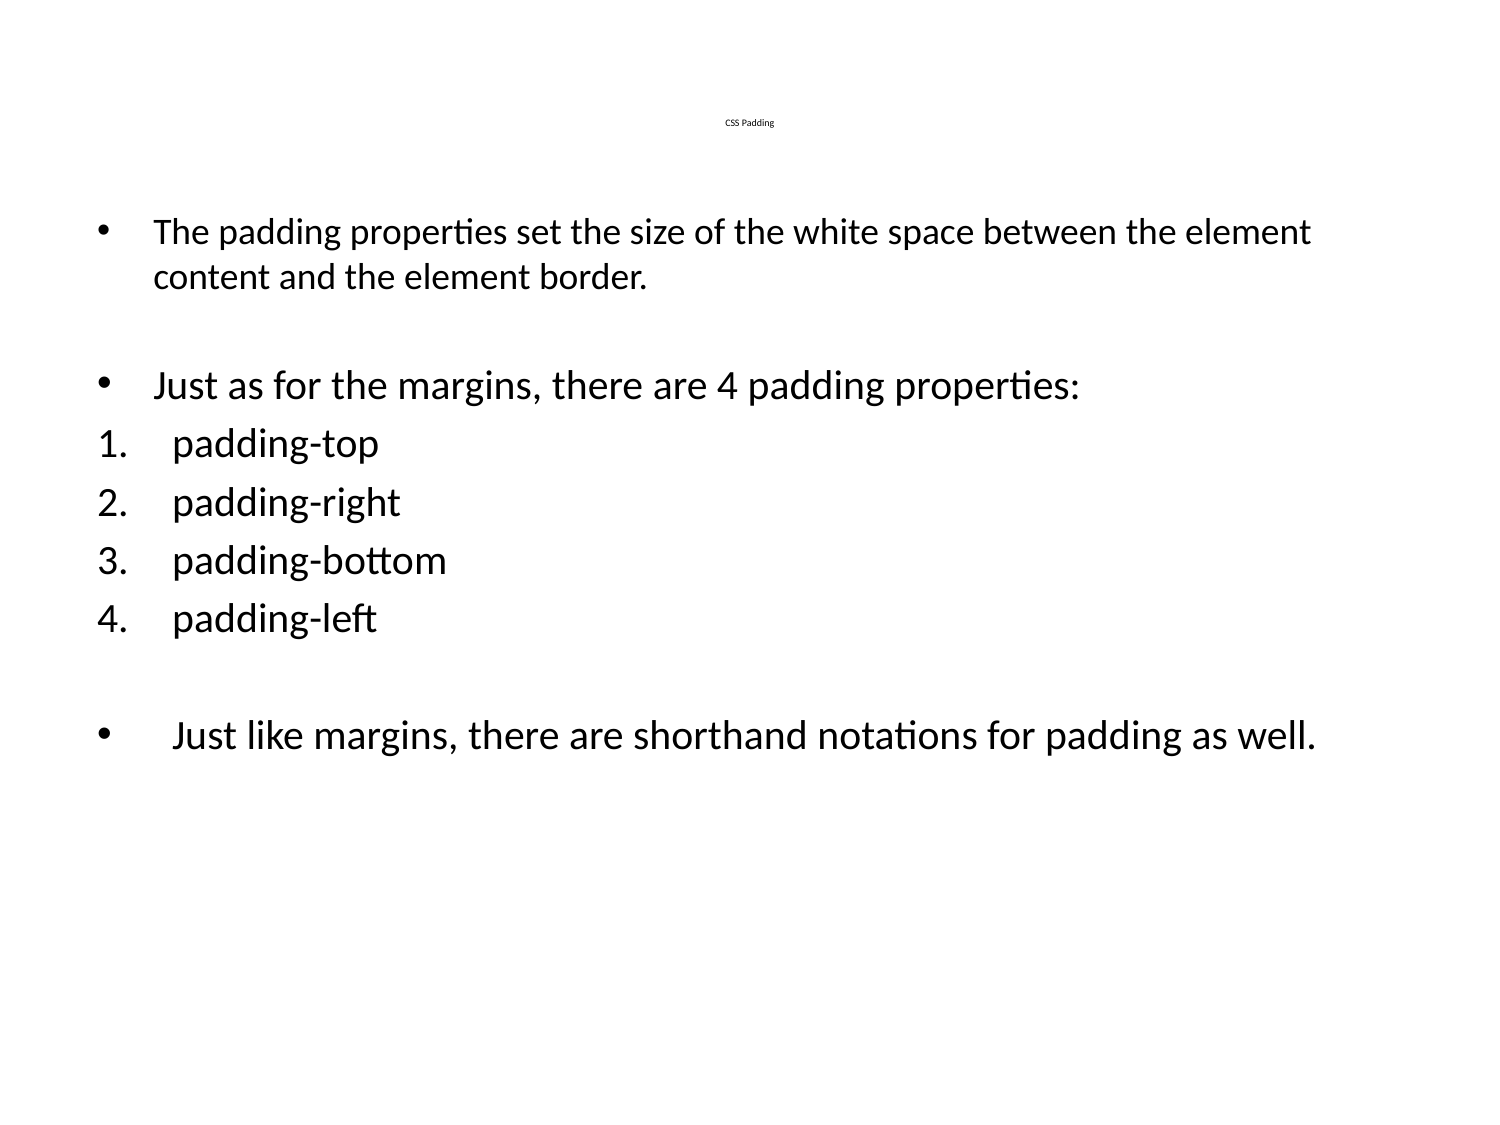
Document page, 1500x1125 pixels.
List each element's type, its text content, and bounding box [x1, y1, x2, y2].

list The padding properties set the size of the white space between the element content and the element border. Just as for the margins, there are 4 padding properties: padding-top padding-right padding-bottom padding-left Just like margins, there are shorthand notations for padding as well. [82, 199, 1432, 942]
title CSS Padding [75, 45, 1425, 211]
